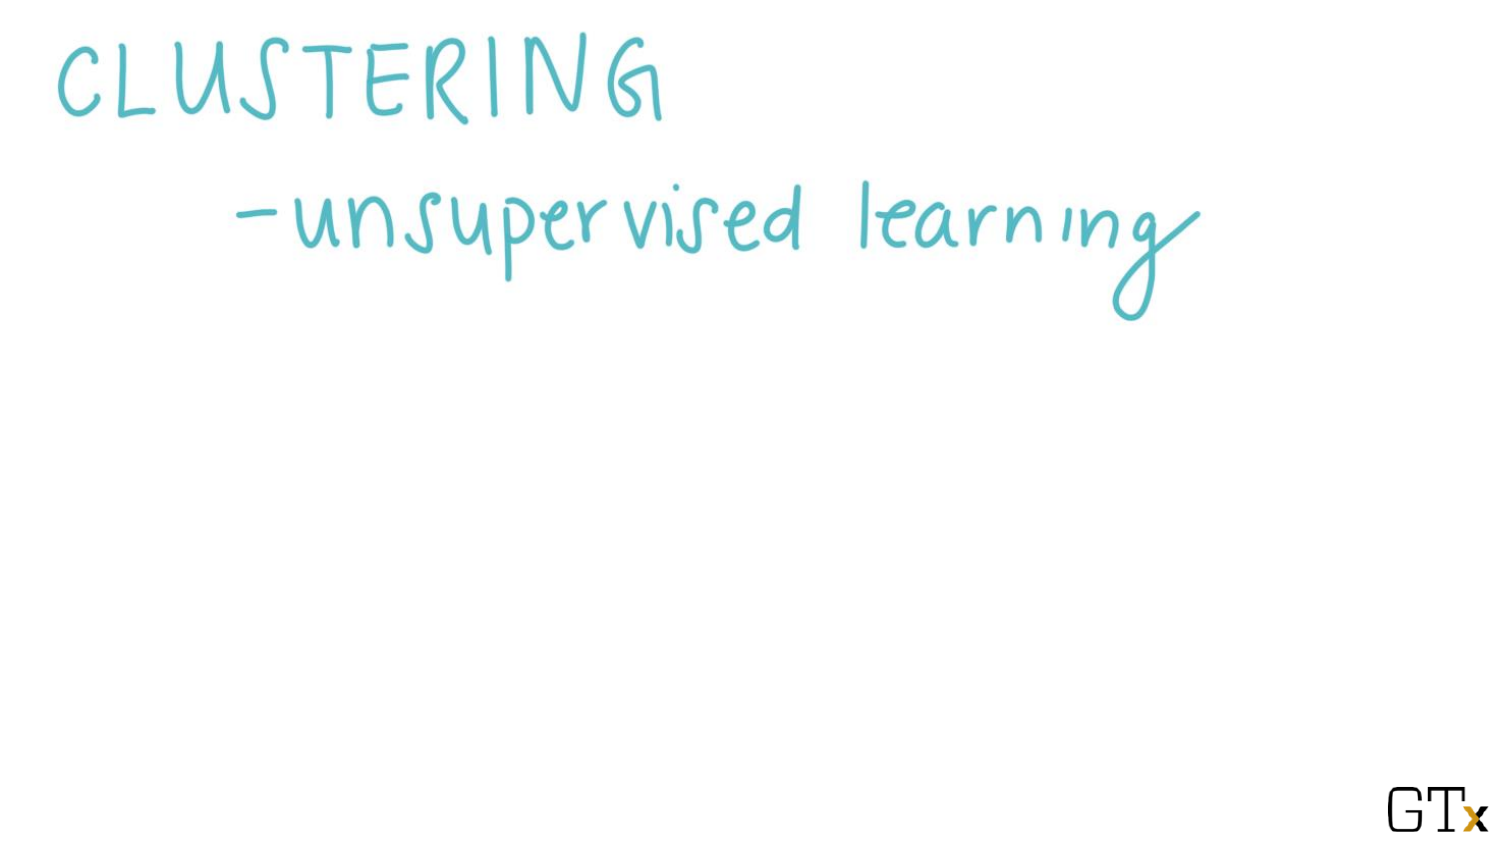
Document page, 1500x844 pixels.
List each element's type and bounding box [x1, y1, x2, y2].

picture [1387, 786, 1489, 832]
picture [0, 0, 1296, 844]
